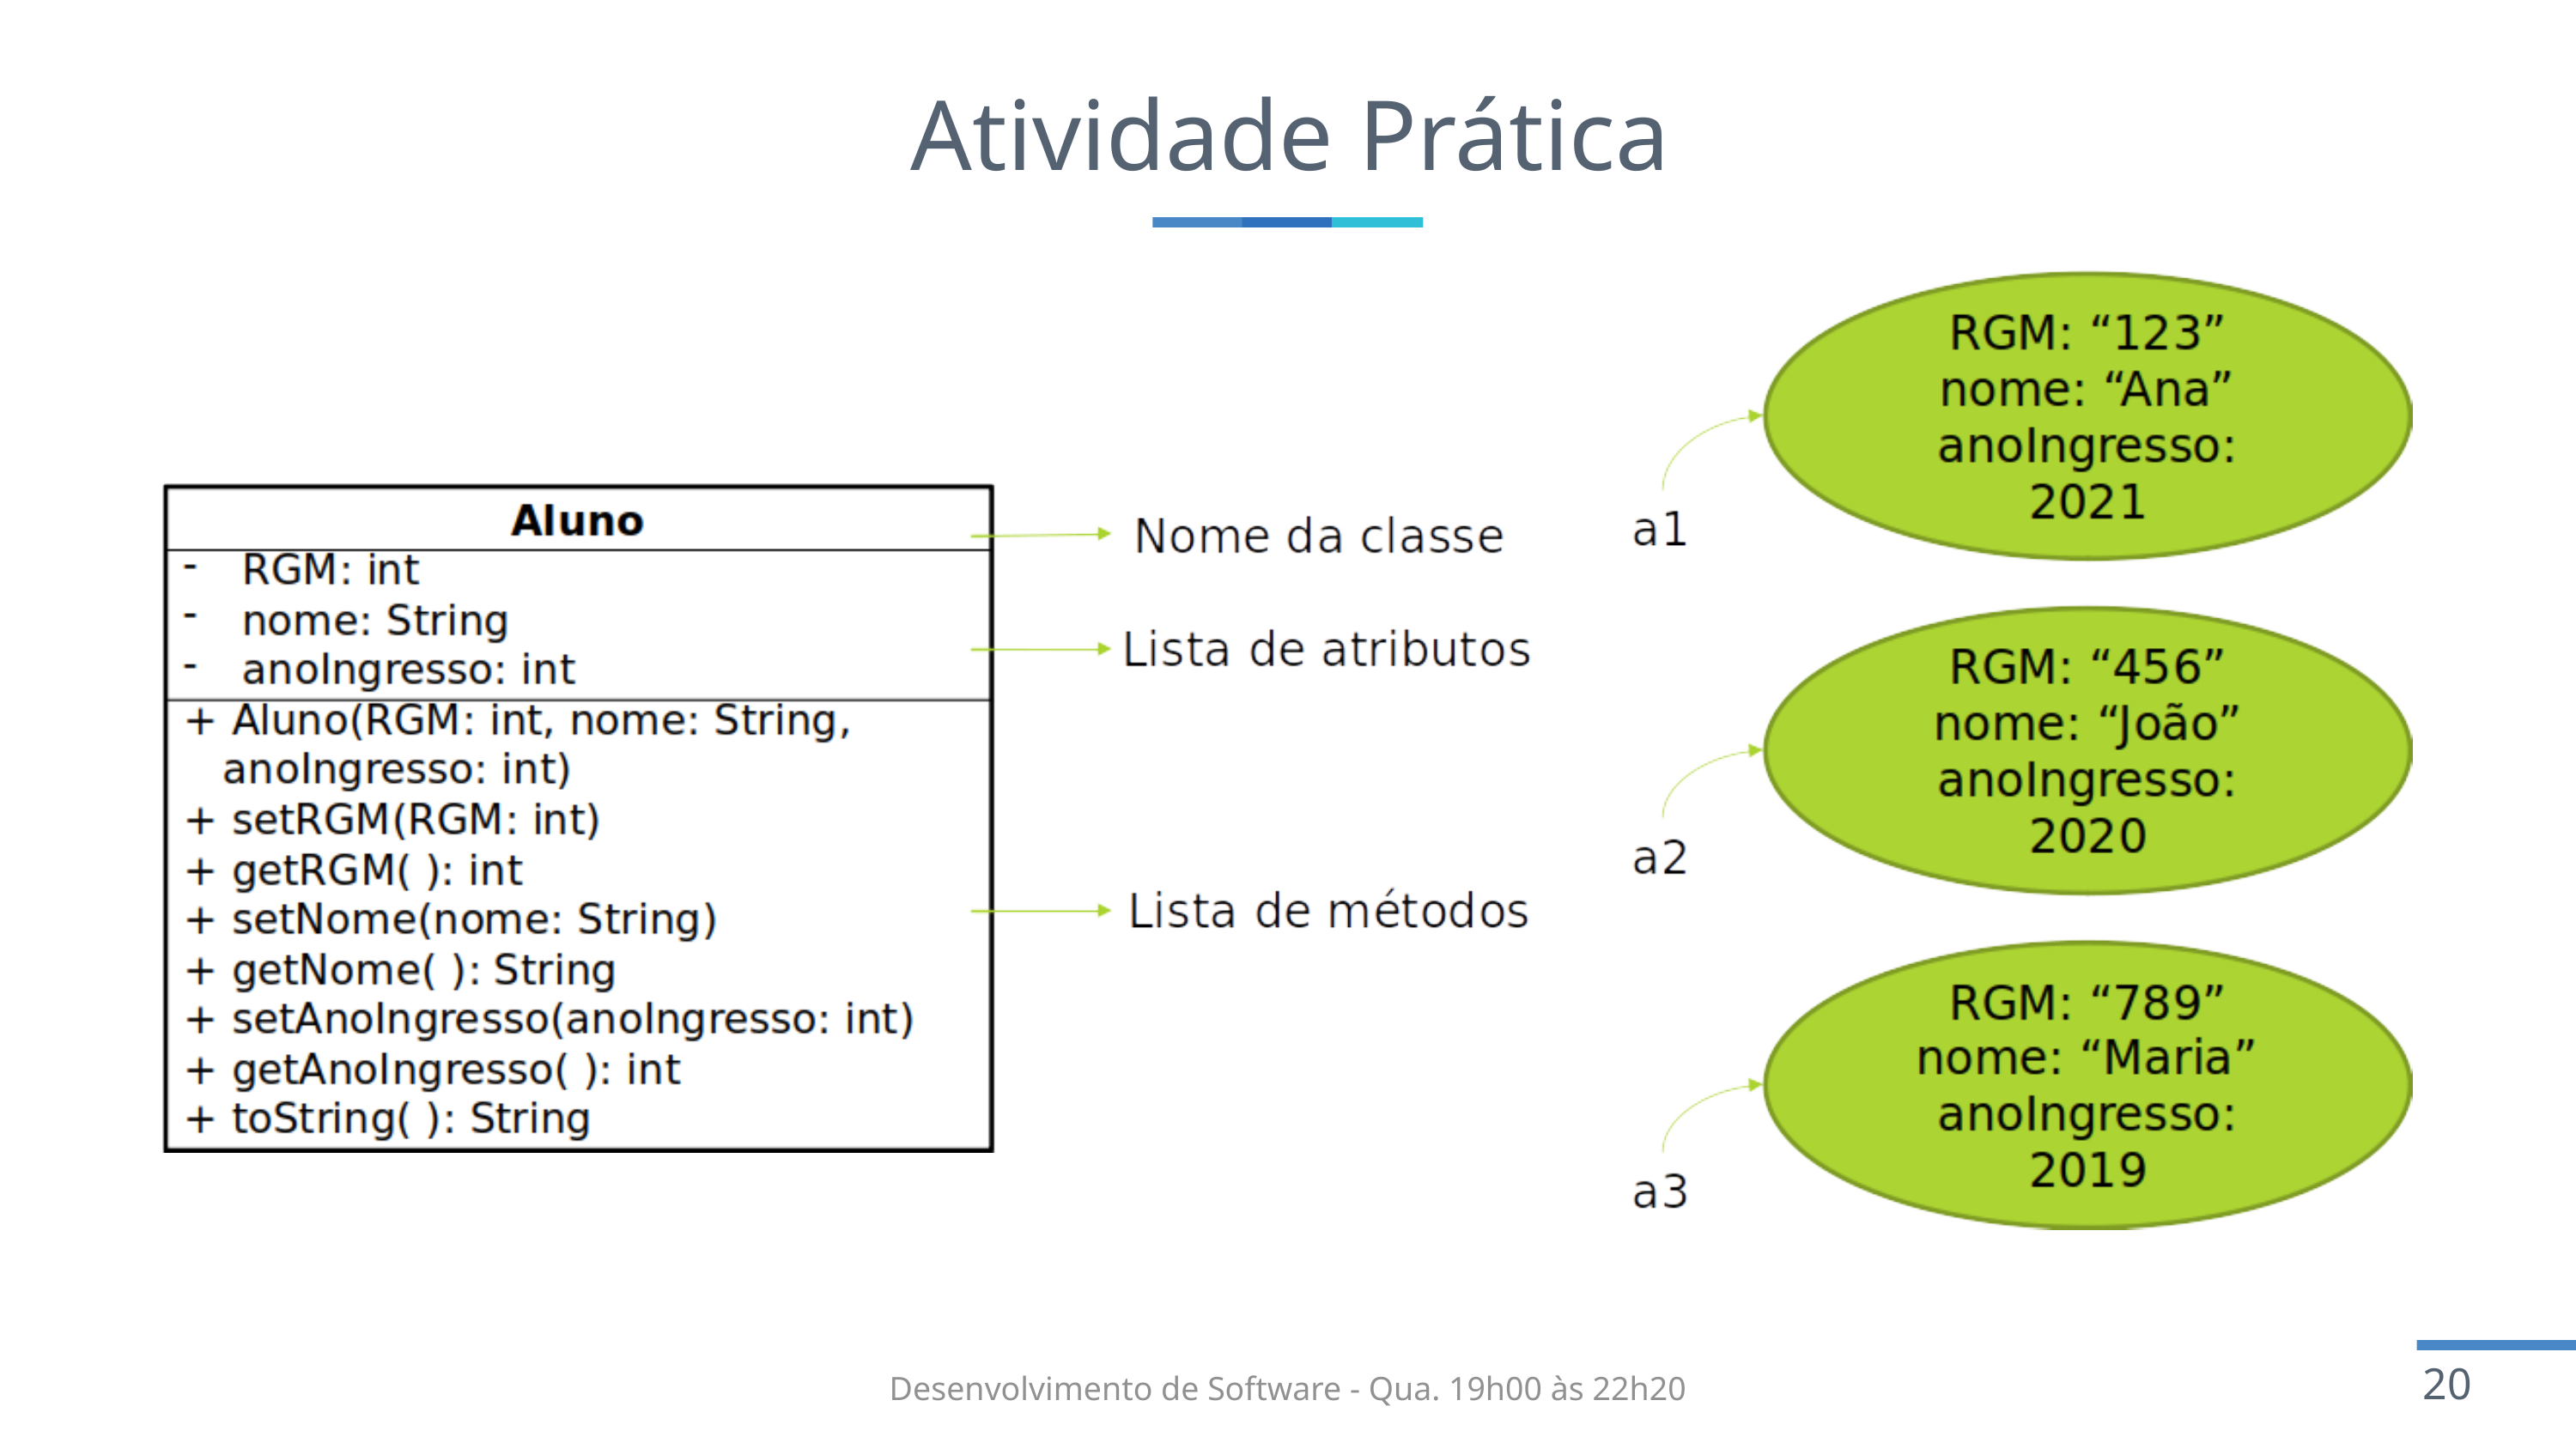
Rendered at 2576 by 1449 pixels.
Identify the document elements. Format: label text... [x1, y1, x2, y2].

footer Desenvolvimento de Software - Qua. 19h00 às 22h20 [853, 1349, 1723, 1427]
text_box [162, 270, 2413, 1230]
title Atividade Prática [69, 49, 2512, 230]
slide_number 20 [2409, 1351, 2576, 1421]
